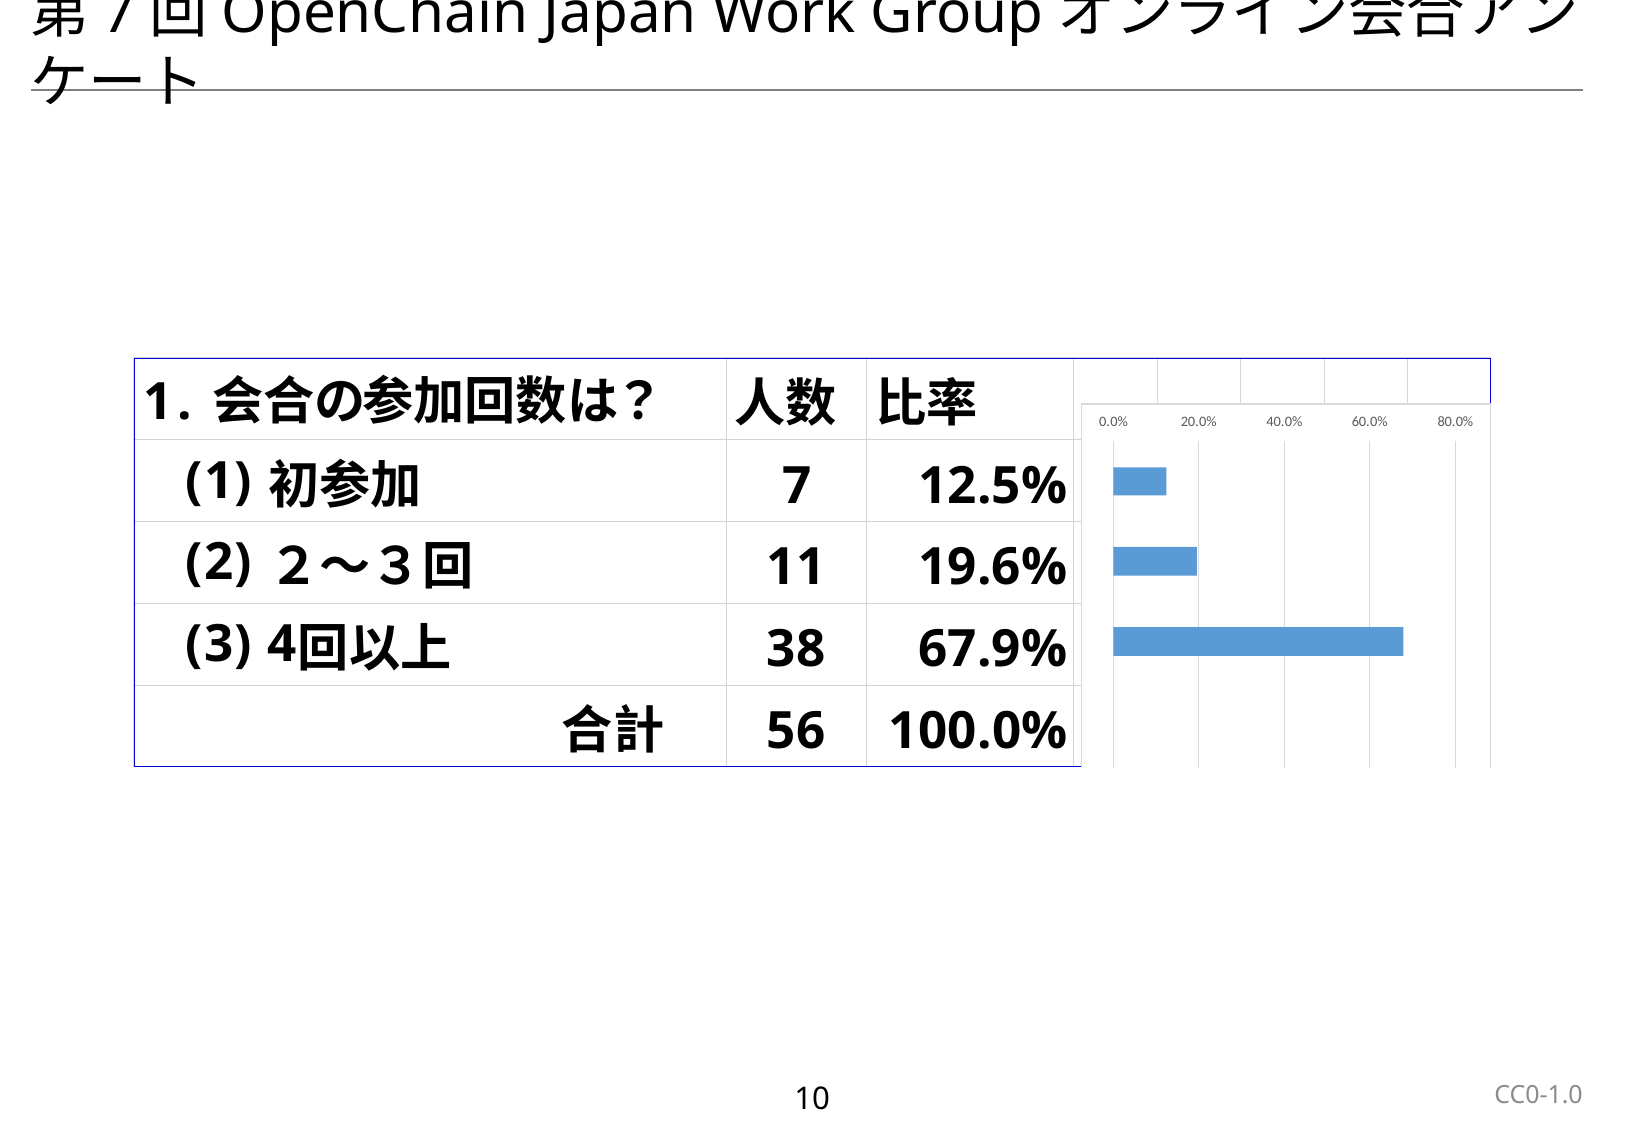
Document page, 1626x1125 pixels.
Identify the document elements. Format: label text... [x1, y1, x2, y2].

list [133, 357, 1492, 768]
footer CC0-1.0 [1049, 1072, 1598, 1118]
title 第7回OpenChain Japan Work Groupオンライン会合アンケート [30, 0, 1602, 90]
